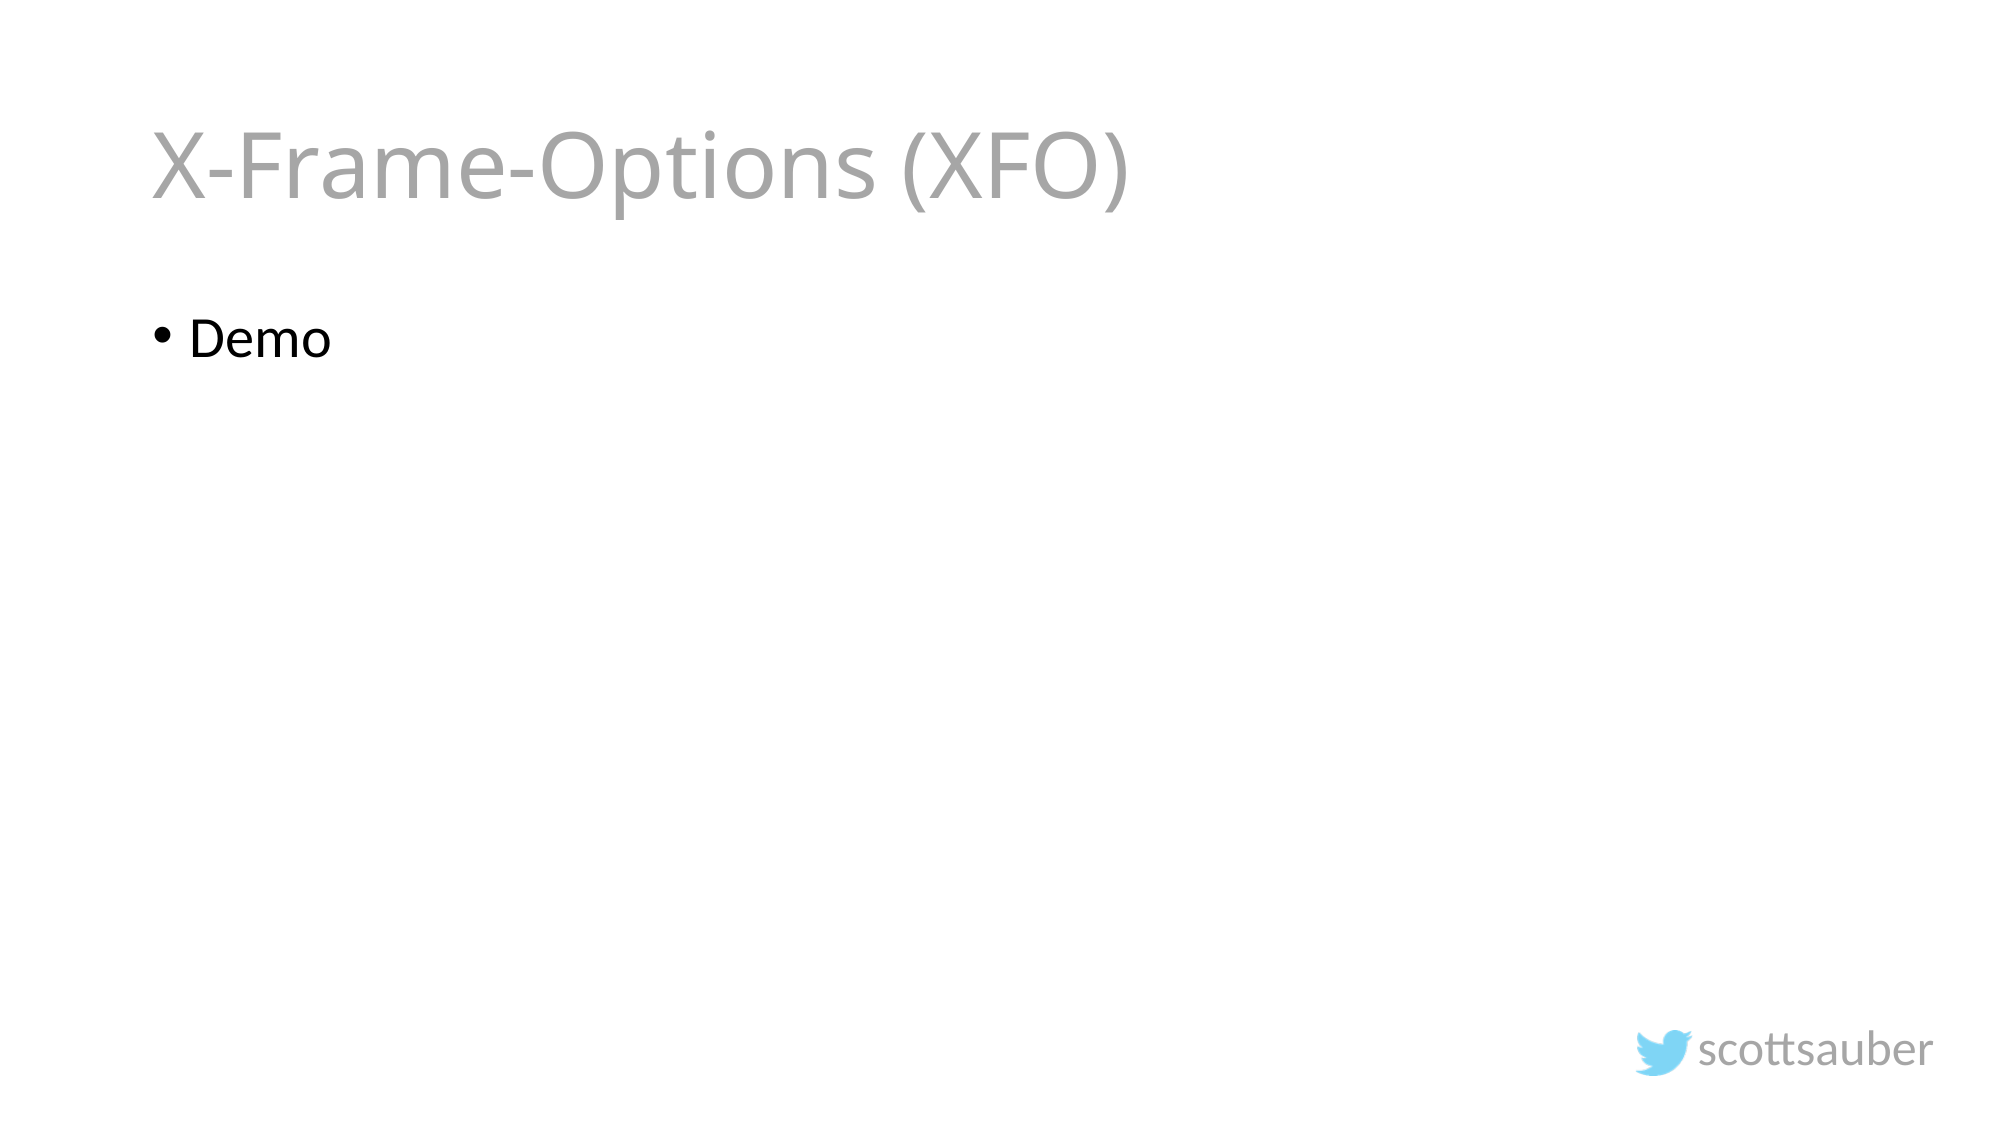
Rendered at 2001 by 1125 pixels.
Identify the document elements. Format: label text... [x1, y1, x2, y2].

title X-Frame-Options (XFO) [137, 59, 1863, 278]
list Demo [137, 299, 1863, 1079]
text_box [1635, 1014, 1986, 1093]
